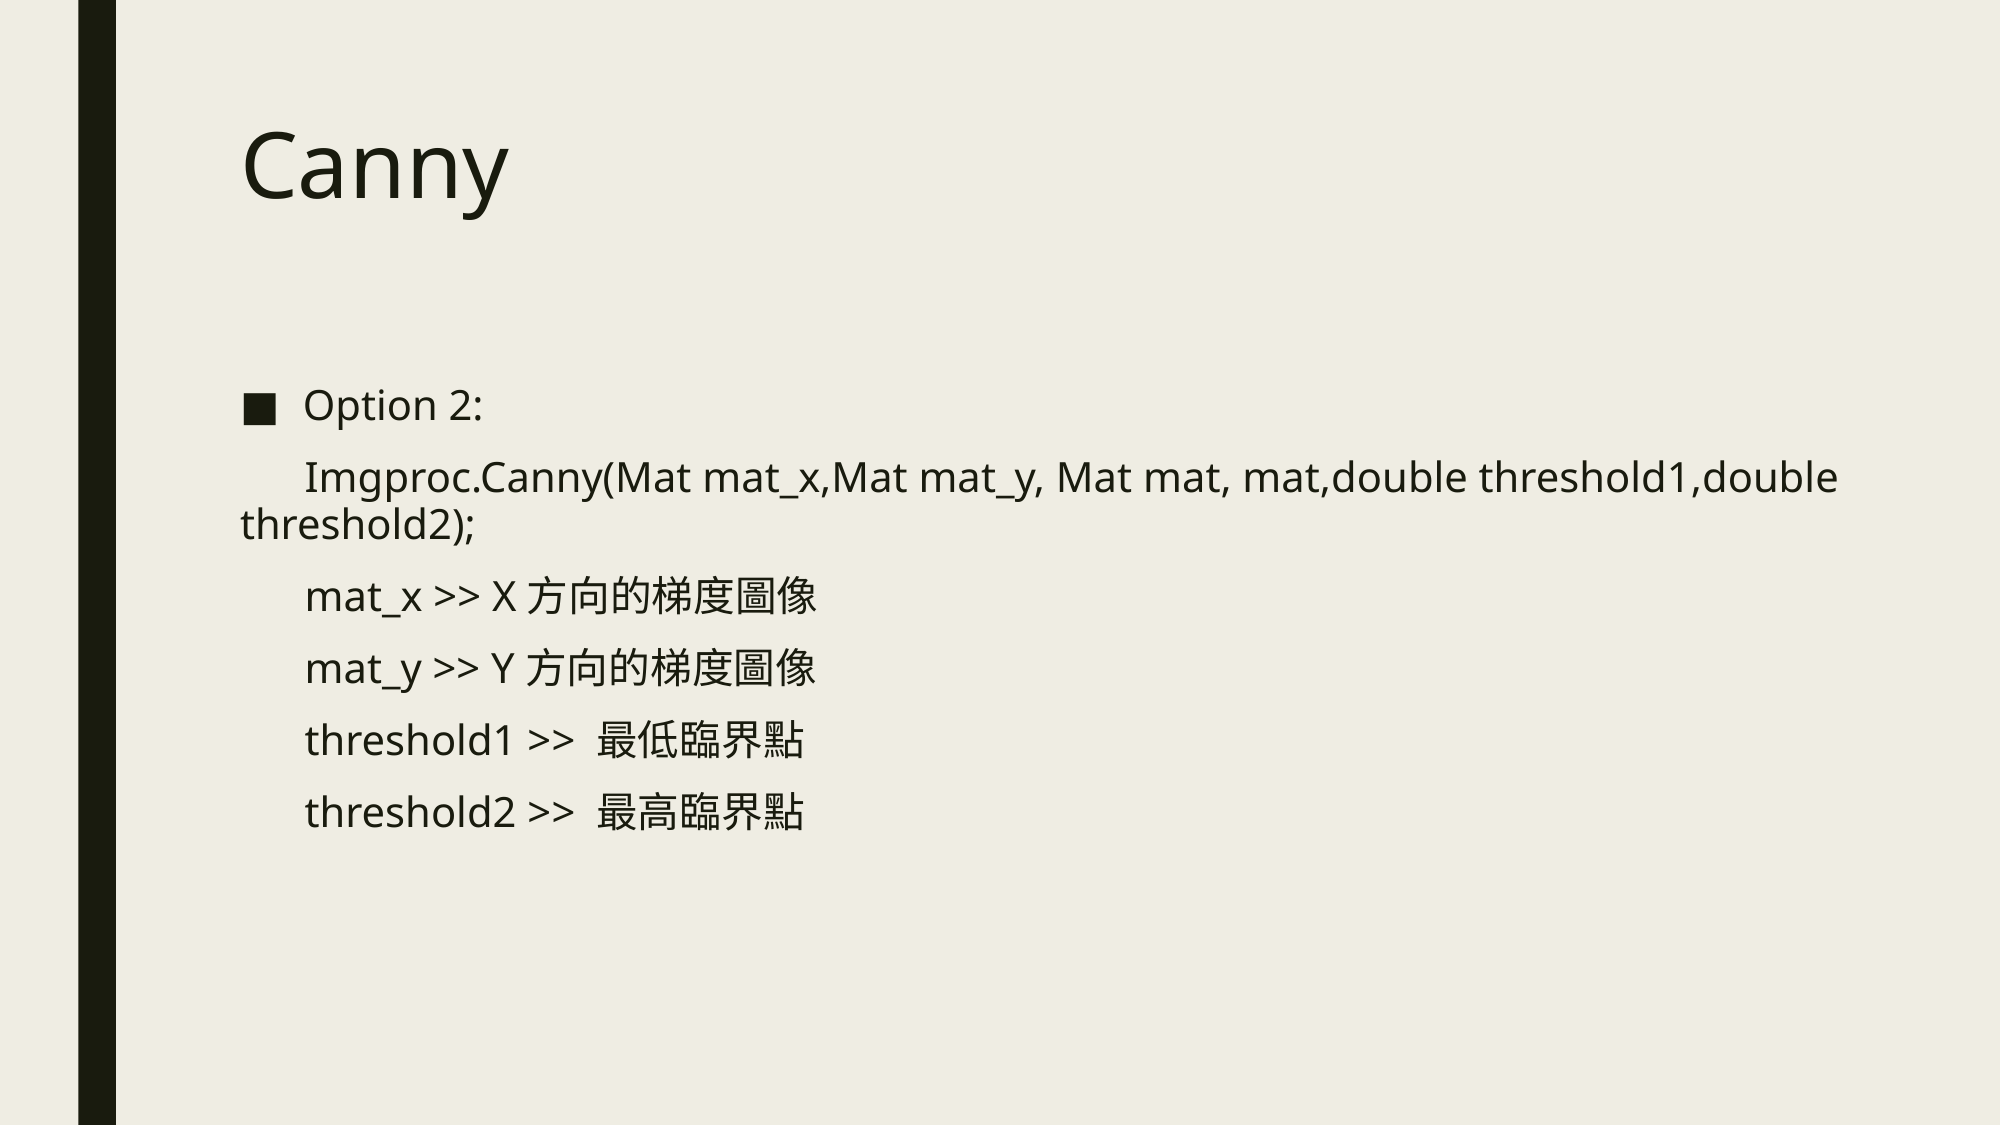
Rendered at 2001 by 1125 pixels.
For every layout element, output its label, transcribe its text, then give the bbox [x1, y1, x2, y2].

list Option 2: Imgproc.Canny(Mat mat_x,Mat mat_y, Mat mat, mat,double threshold1,double threshold2); mat_x >> X方向的梯度圖像 mat_y >> Y方向的梯度圖像 threshold1 >> 最低臨界點 threshold2 >> 最高臨界點 [225, 375, 1989, 963]
title Canny [225, 112, 1800, 357]
